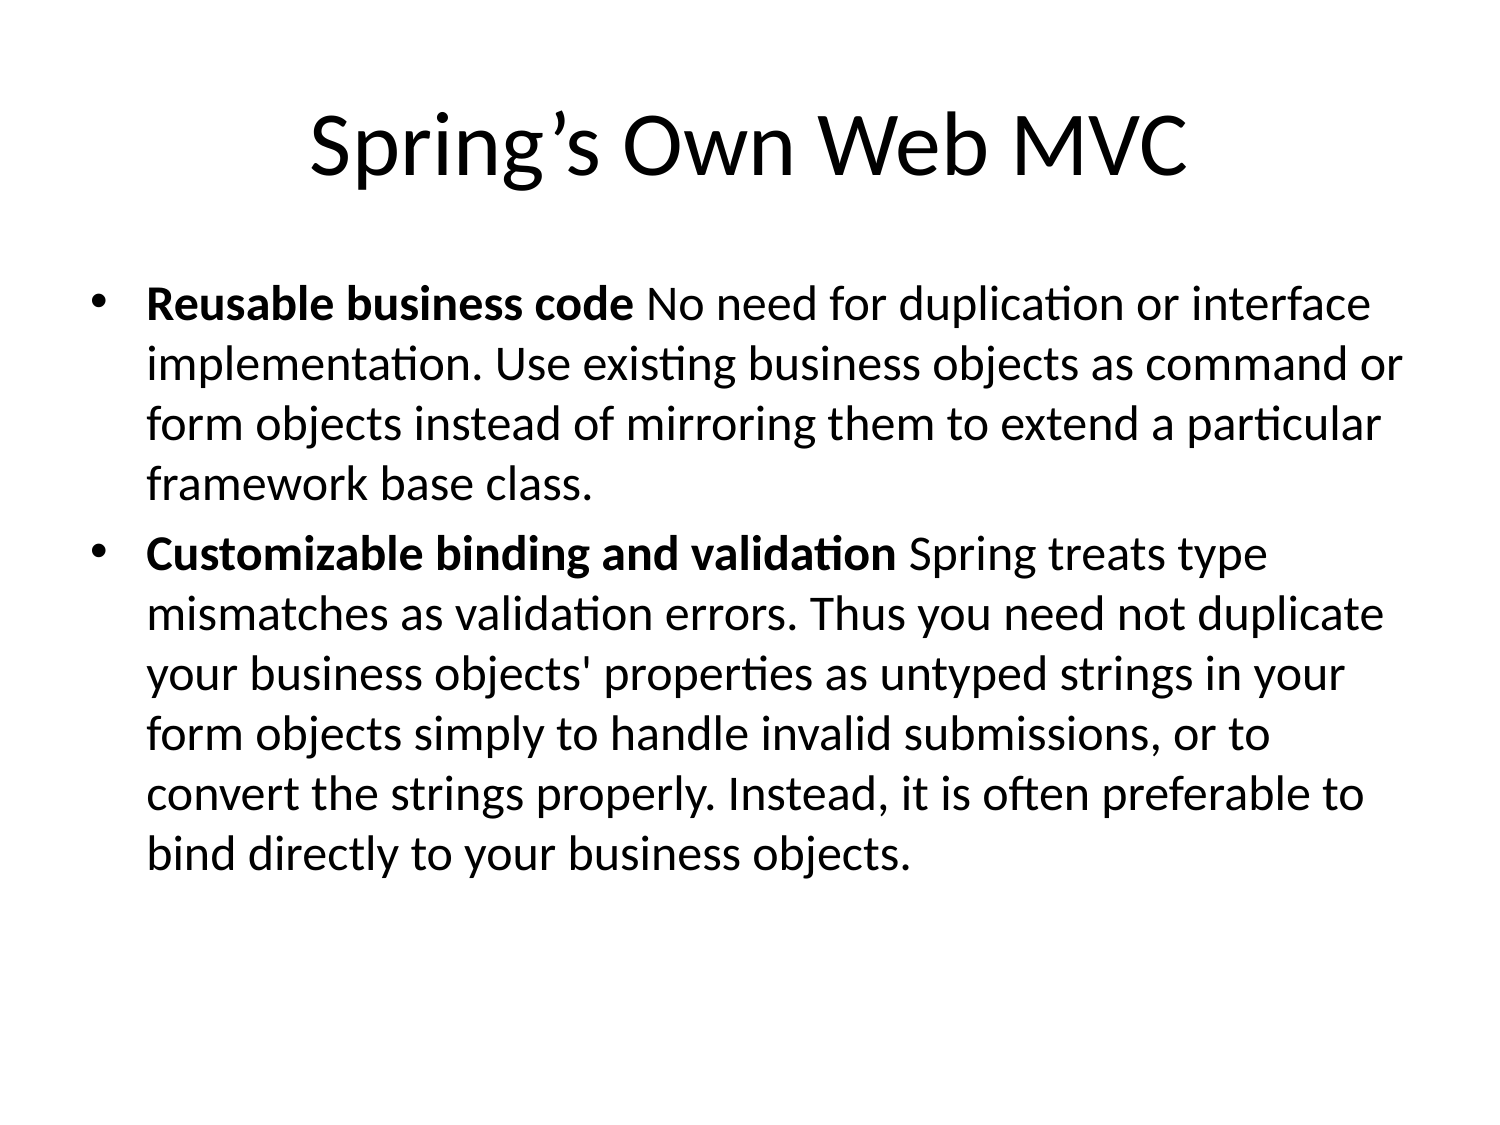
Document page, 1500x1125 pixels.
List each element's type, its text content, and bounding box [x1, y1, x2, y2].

list Reusable business code No need for duplication or interface implementation. Use existing business objects as command or form objects instead of mirroring them to extend a particular framework base class. Customizable binding and validation Spring treats type mismatches as validation errors. Thus you need not duplicate your business objects' properties as untyped strings in your form objects simply to handle invalid submissions, or to convert the strings properly. Instead, it is often preferable to bind directly to your business objects. [75, 262, 1425, 1005]
title Spring’s Own Web MVC [75, 45, 1425, 233]
